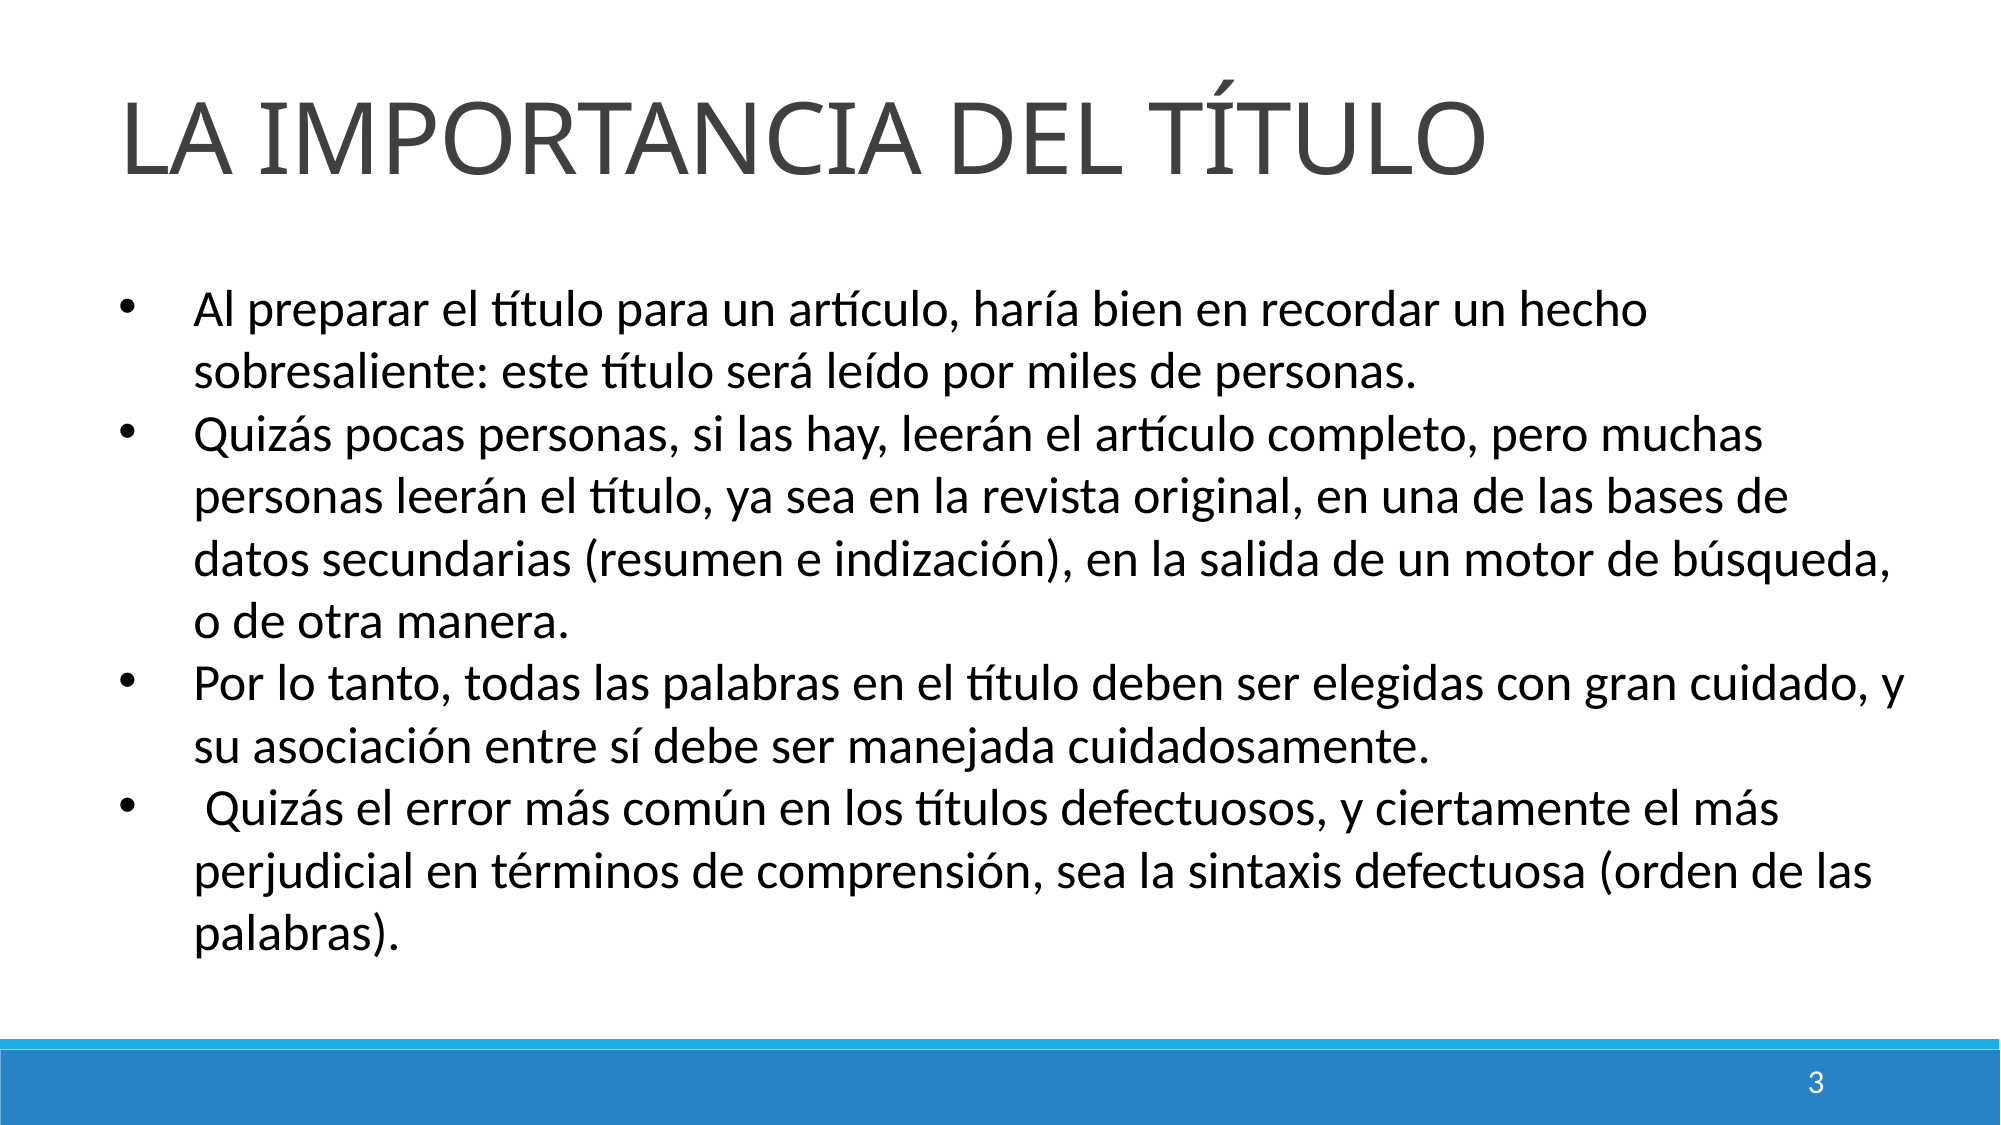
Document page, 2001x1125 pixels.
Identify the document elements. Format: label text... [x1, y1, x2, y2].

slide_number 3 [135, 1036, 1840, 1125]
text_box Al preparar el título para un artículo, haría bien en recordar un hecho sobresaliente: este título será leído por miles de personas. Quizás pocas personas, si las hay, leerán el artículo completo, pero muchas personas leerán el título, ya sea en la revista original, en una de las bases de datos secundarias (resumen e indización), en la salida de un motor de búsqueda, o de otra manera. Por lo tanto, todas las palabras en el título deben ser elegidas con gran cuidado, y su asociación entre sí debe ser manejada cuidadosamente. Quizás el error más común en los títulos defectuosos, y ciertamente el más perjudicial en términos de comprensión, sea la sintaxis defectuosa (orden de las palabras). [103, 266, 1924, 969]
text_box LA IMPORTANCIA DEL TÍTULO [103, 85, 1666, 266]
